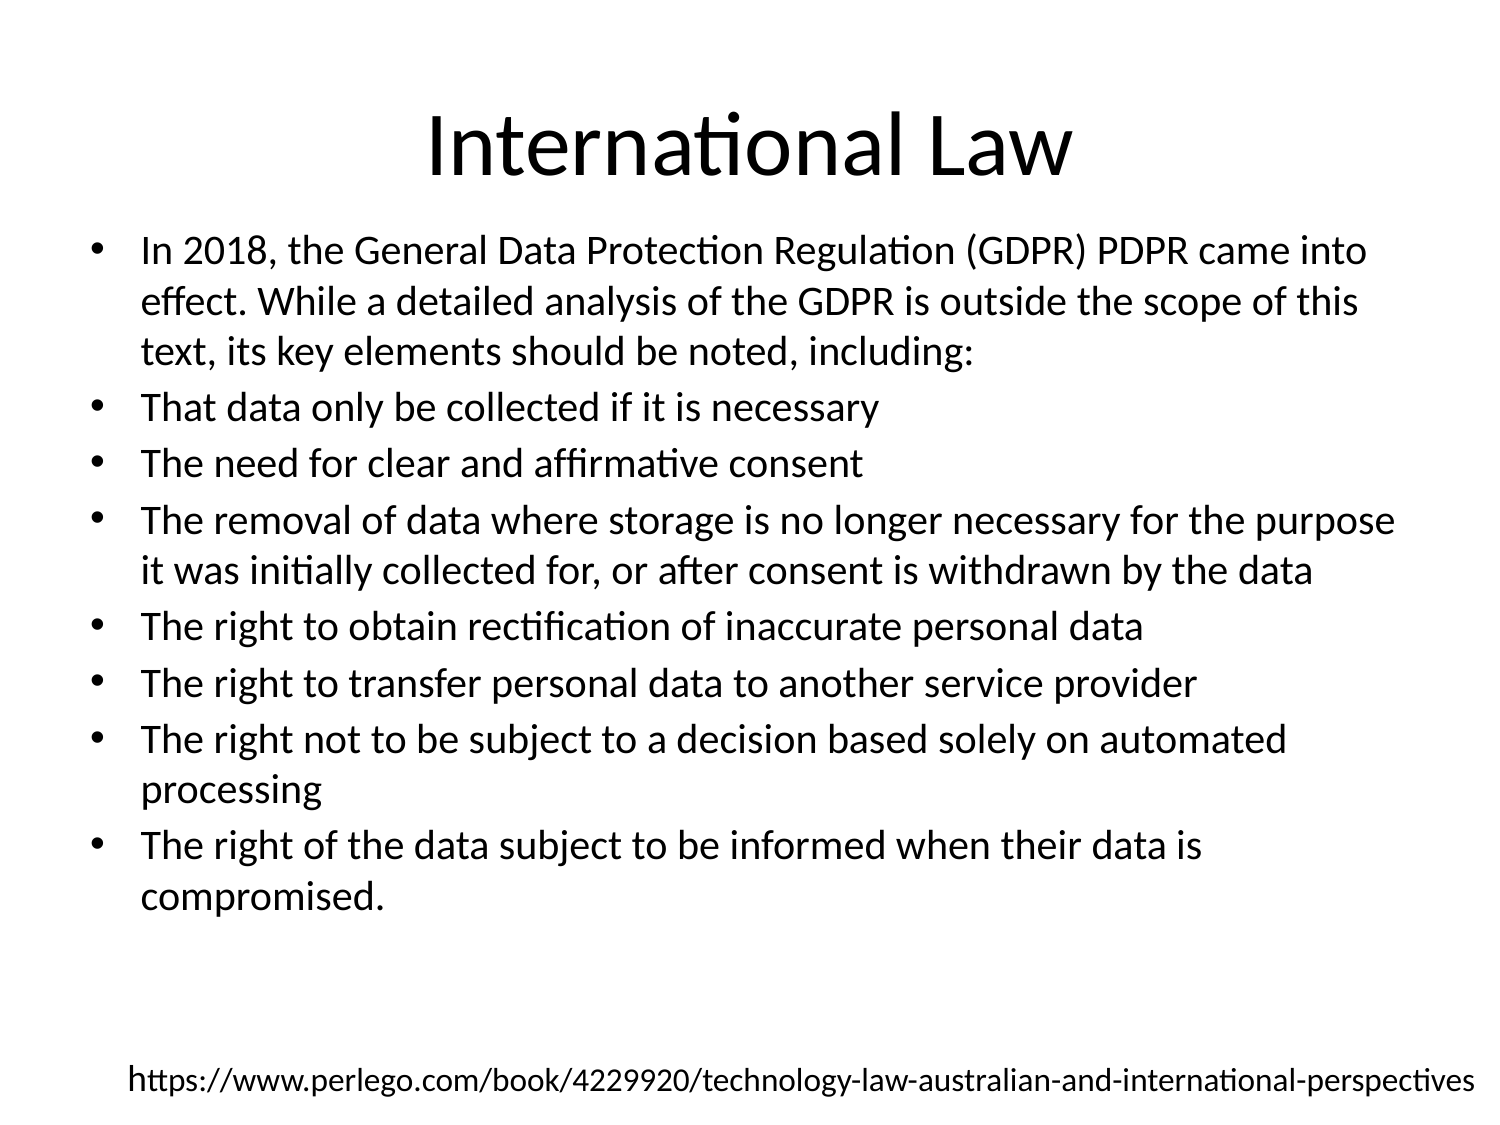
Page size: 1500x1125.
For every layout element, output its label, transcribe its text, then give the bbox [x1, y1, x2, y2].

title International Law [75, 45, 1425, 215]
text_box https://www.perlego.com/book/4229920/technology-law-australian-and-international-perspectives [112, 1046, 1500, 1107]
list In 2018, the General Data Protection Regulation (GDPR) PDPR came into effect. While a detailed analysis of the GDPR is outside the scope of this text, its key elements should be noted, including: That data only be collected if it is necessary The need for clear and afﬁrmative consent The removal of data where storage is no longer necessary for the purpose it was initially collected for, or after consent is withdrawn by the data The right to obtain rectiﬁcation of inaccurate personal data The right to transfer personal data to another service provider The right not to be subject to a decision based solely on automated processing The right of the data subject to be informed when their data is compromised. [75, 215, 1425, 958]
